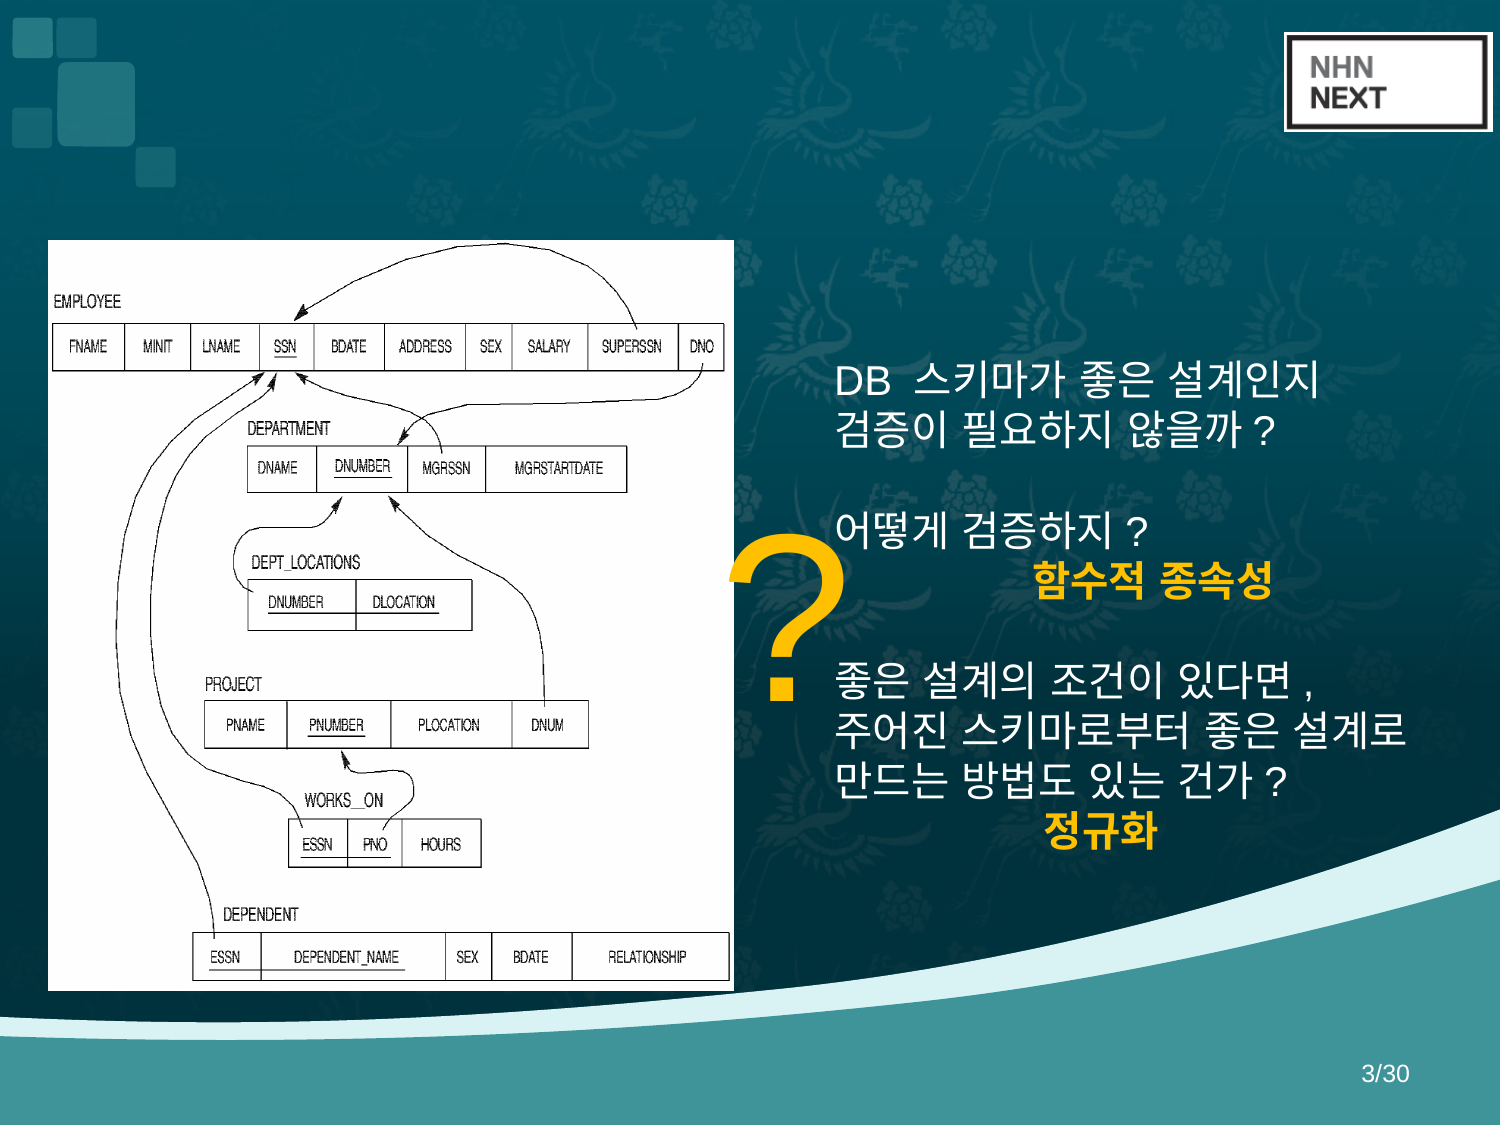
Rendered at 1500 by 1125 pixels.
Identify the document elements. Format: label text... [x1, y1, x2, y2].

picture [1284, 32, 1493, 132]
text_box ? [744, 454, 790, 757]
text_box DB 스키마가 좋은 설계인지 검증이 필요하지 않을까? 어떻게 검증하지? 함수적 종속성 좋은 설계의 조건이 있다면, 주어진 스키마로부터 좋은 설계로 만드는 방법도 있는 건가? 정규화 [819, 346, 1442, 862]
slide_number 3/30 [1074, 1042, 1425, 1103]
picture [48, 240, 734, 991]
